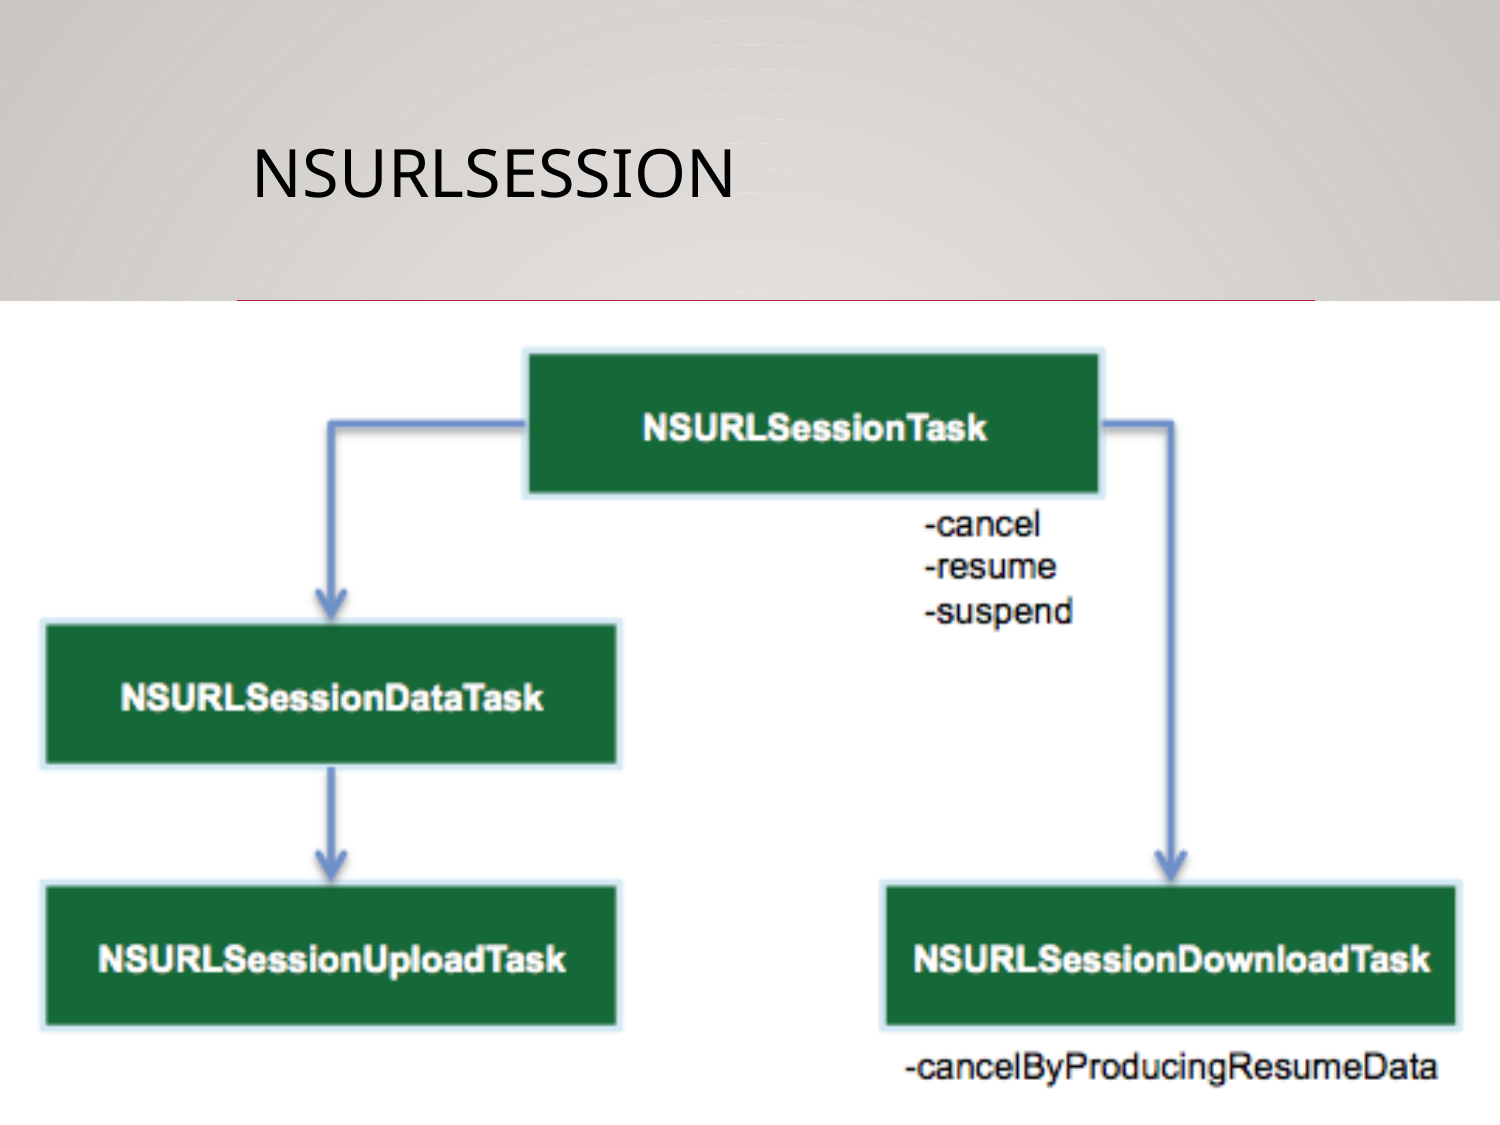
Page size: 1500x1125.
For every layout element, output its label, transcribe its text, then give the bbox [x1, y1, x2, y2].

picture [0, 300, 1500, 1125]
title NSURLSession [236, 131, 1315, 300]
